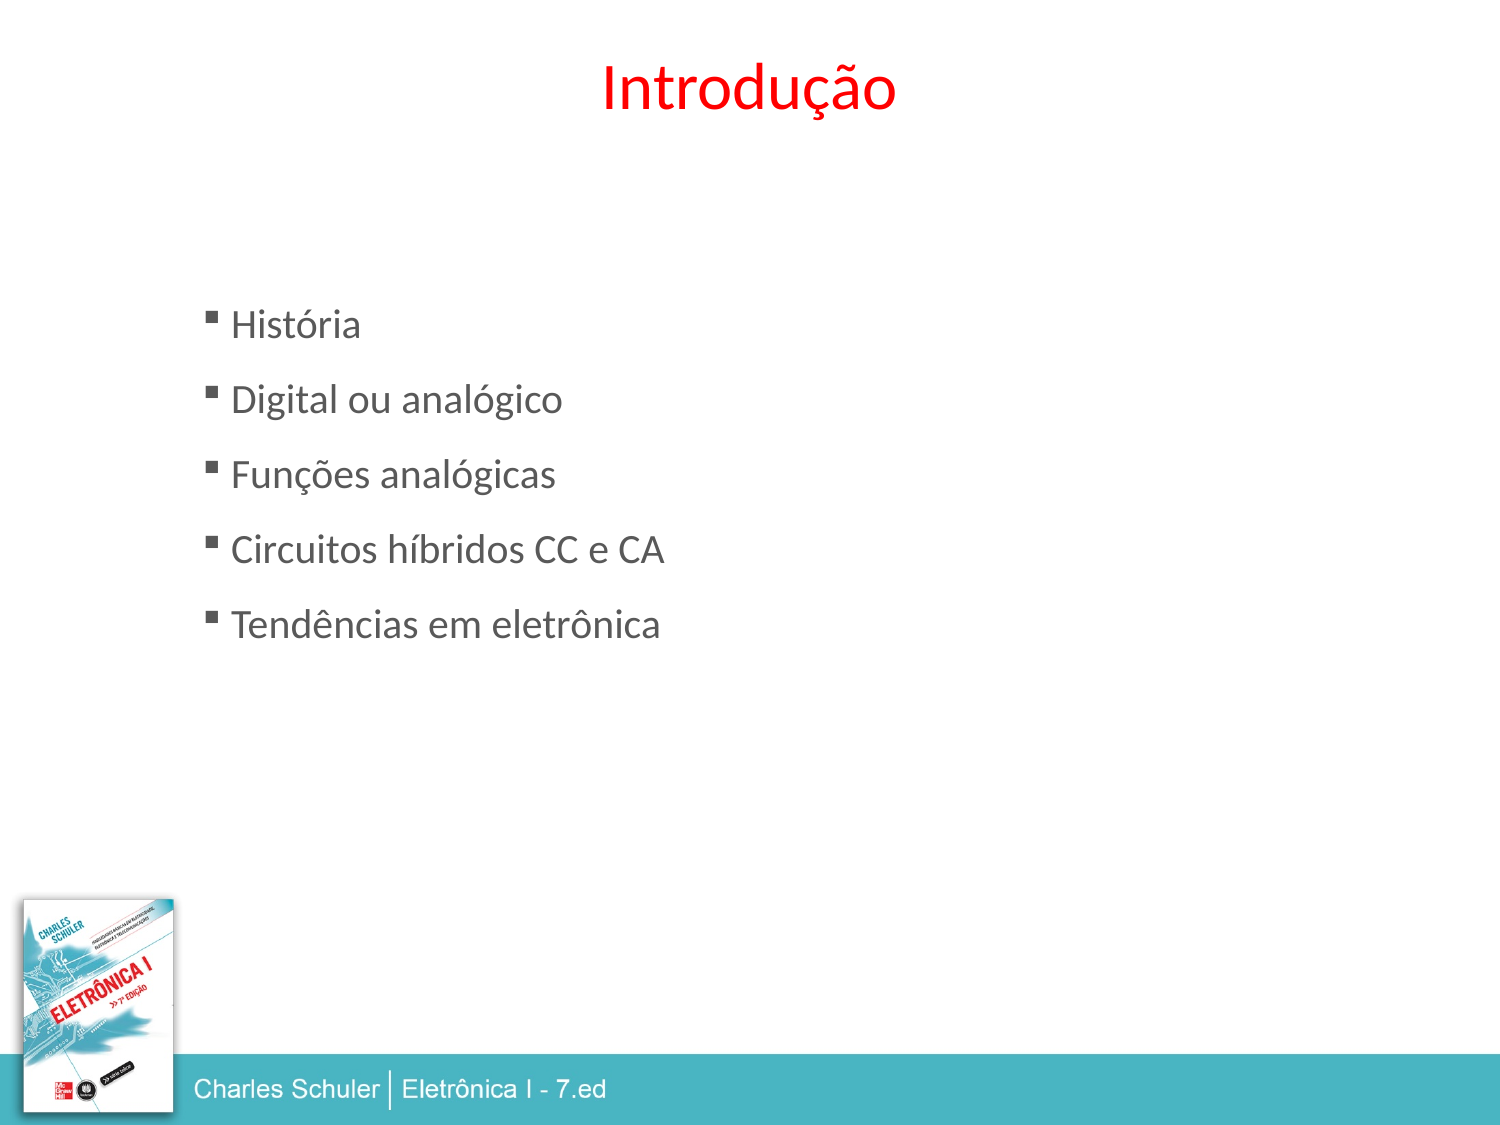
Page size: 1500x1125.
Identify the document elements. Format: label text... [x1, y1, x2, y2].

text_box História Digital ou analógico Funções analógicas Circuitos híbridos CC e CA Tendências em eletrônica [187, 264, 1172, 730]
picture [0, 0, 1500, 1125]
text_box Introdução [515, 35, 985, 130]
